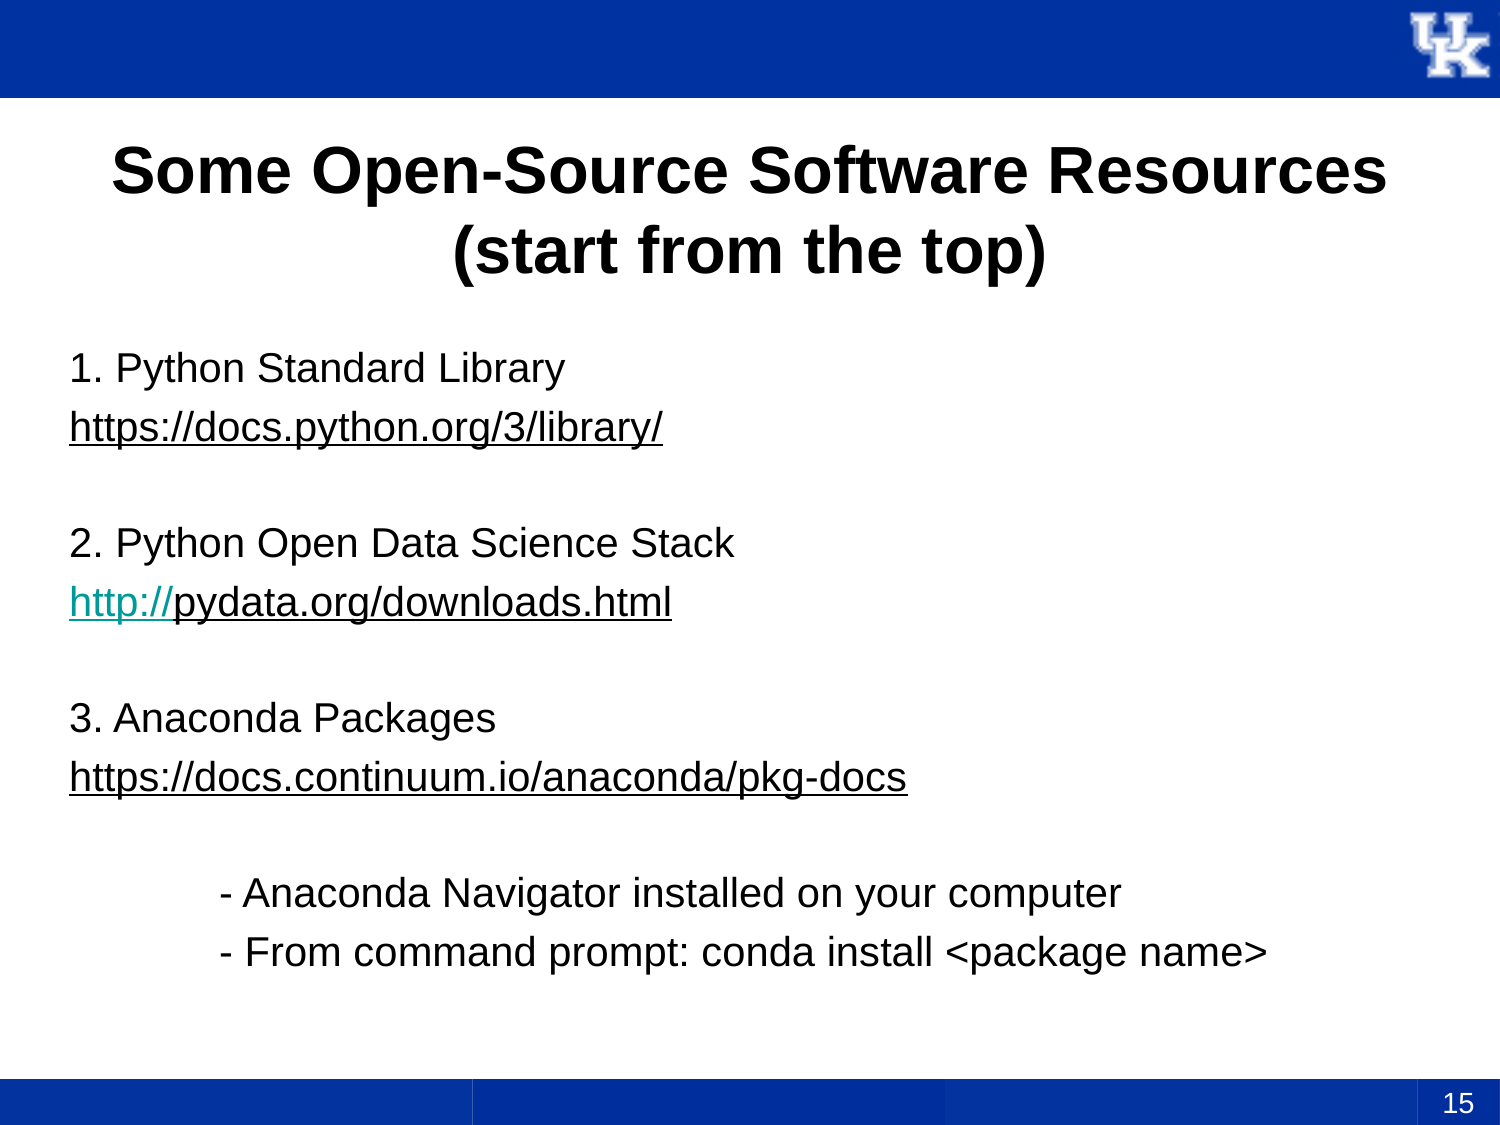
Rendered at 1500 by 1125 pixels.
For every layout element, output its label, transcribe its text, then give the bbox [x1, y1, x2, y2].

slide_number 15 [1417, 1079, 1500, 1125]
list 1. Python Standard Library https://docs.python.org/3/library/ 2. Python Open Data Science Stack http://pydata.org/downloads.html 3. Anaconda Packages https://docs.continuum.io/anaconda/pkg-docs - Anaconda Navigator installed on your computer - From command prompt: conda install <package name> [53, 333, 1448, 1040]
title Some Open-Source Software Resources (start from the top) [53, 119, 1448, 209]
picture [0, 0, 1500, 98]
